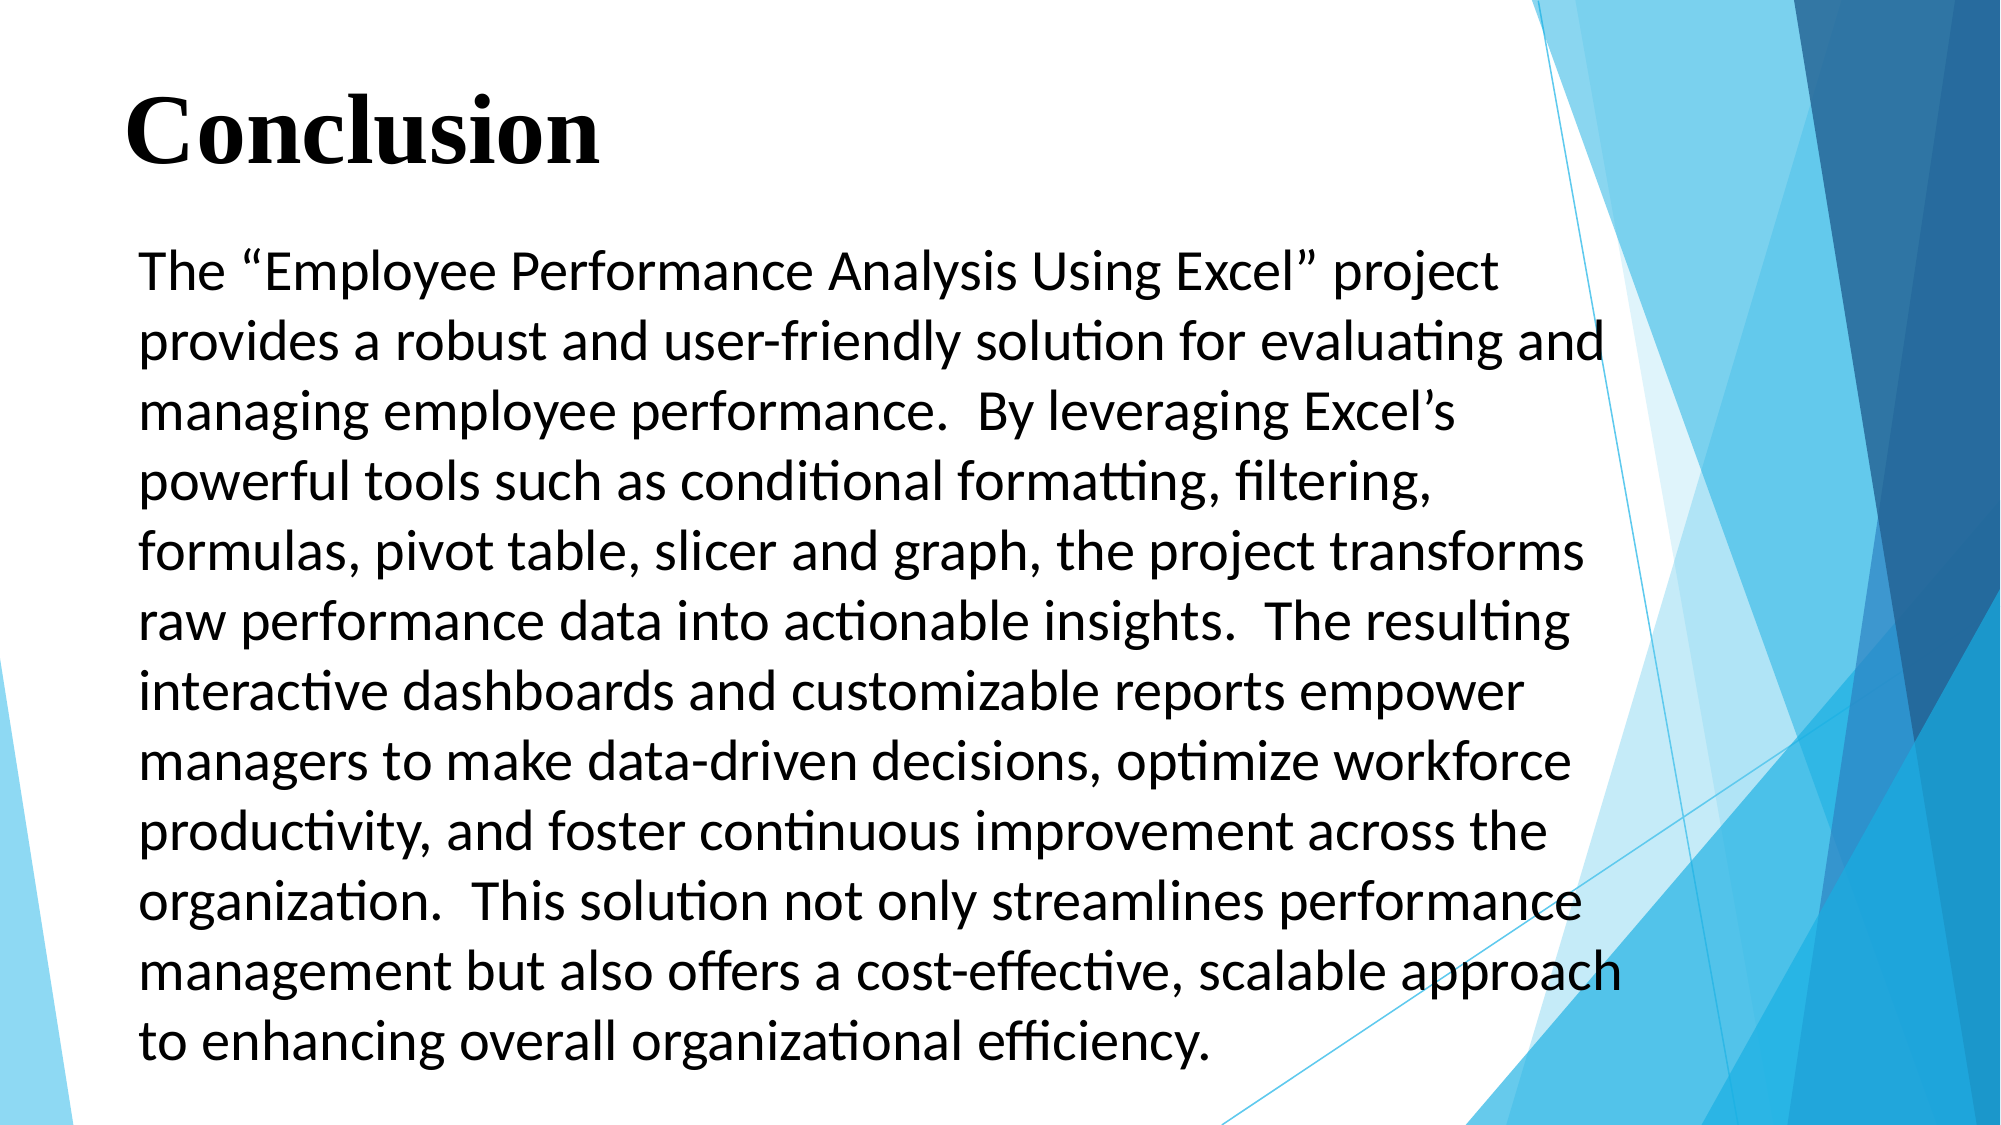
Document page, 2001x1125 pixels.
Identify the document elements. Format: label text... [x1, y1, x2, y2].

title Conclusion [123, 63, 1877, 188]
text_box The “Employee Performance Analysis Using Excel” project provides a robust and user-friendly solution for evaluating and managing employee performance. By leveraging Excel’s powerful tools such as conditional formatting, filtering, formulas, pivot table, slicer and graph, the project transforms raw performance data into actionable insights. The resulting interactive dashboards and customizable reports empower managers to make data-driven decisions, optimize workforce productivity, and foster continuous improvement across the organization. This solution not only streamlines performance management but also offers a cost-effective, scalable approach to enhancing overall organizational efficiency. [123, 224, 1675, 1080]
